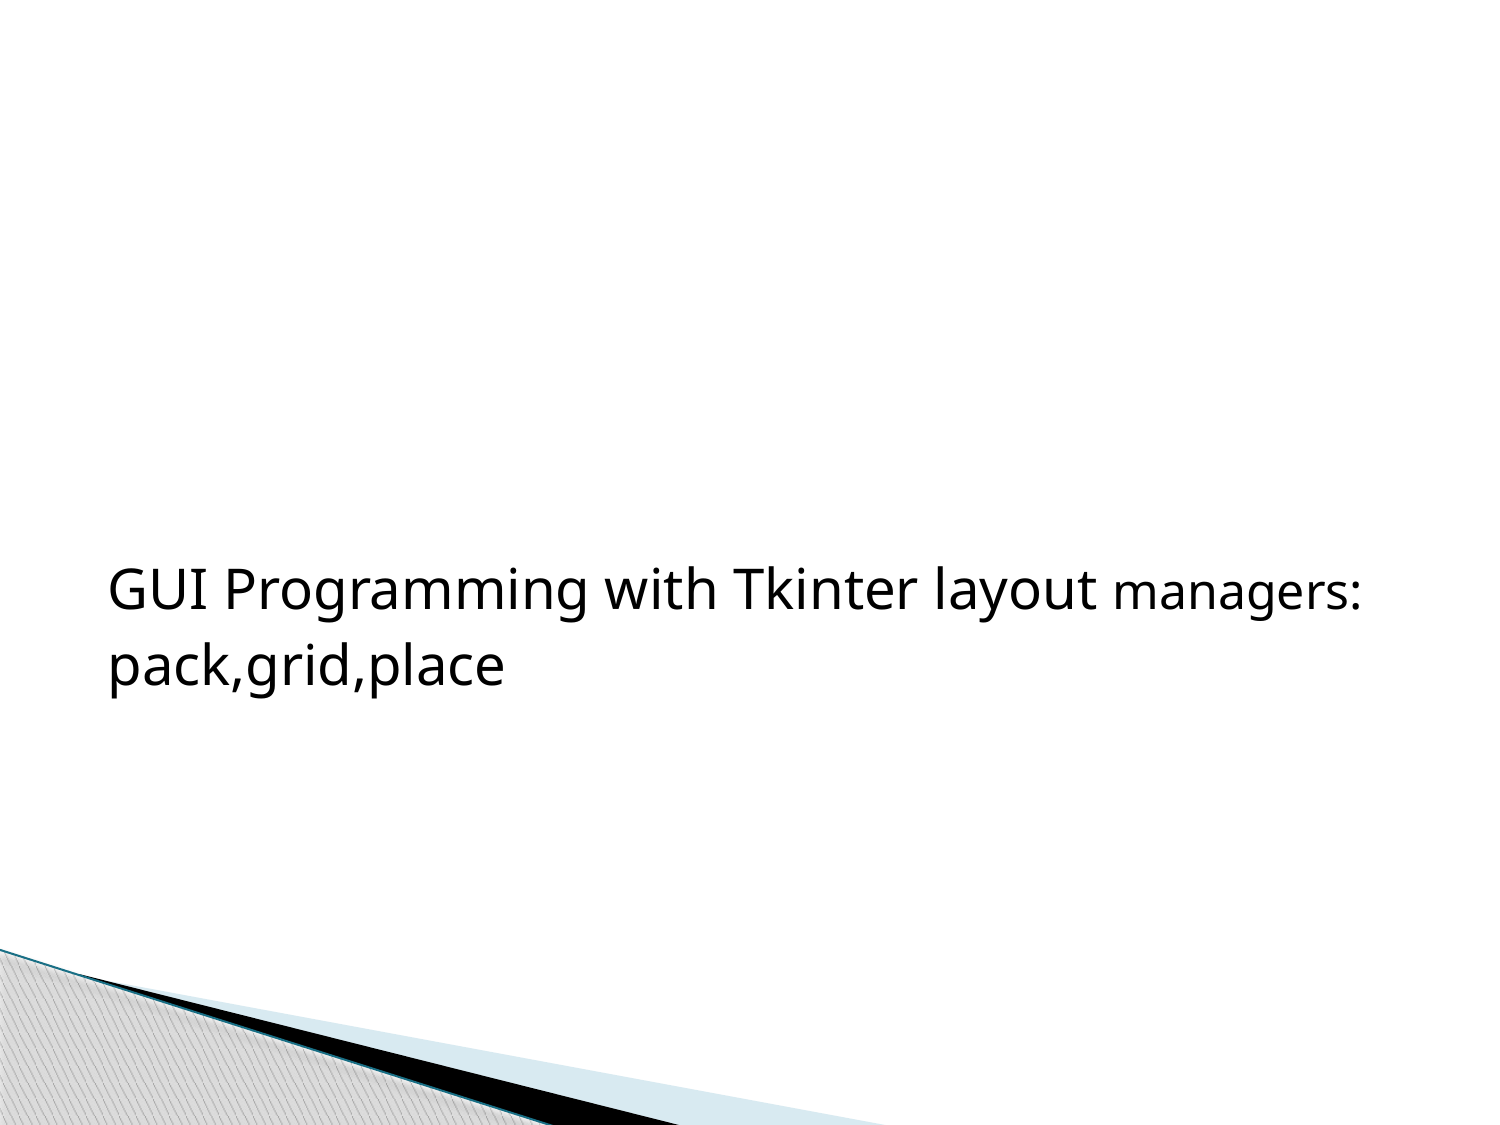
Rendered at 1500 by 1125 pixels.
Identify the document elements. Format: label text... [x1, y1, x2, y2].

list GUI Programming with Tkinter layout managers: pack,grid,place [75, 243, 1425, 986]
